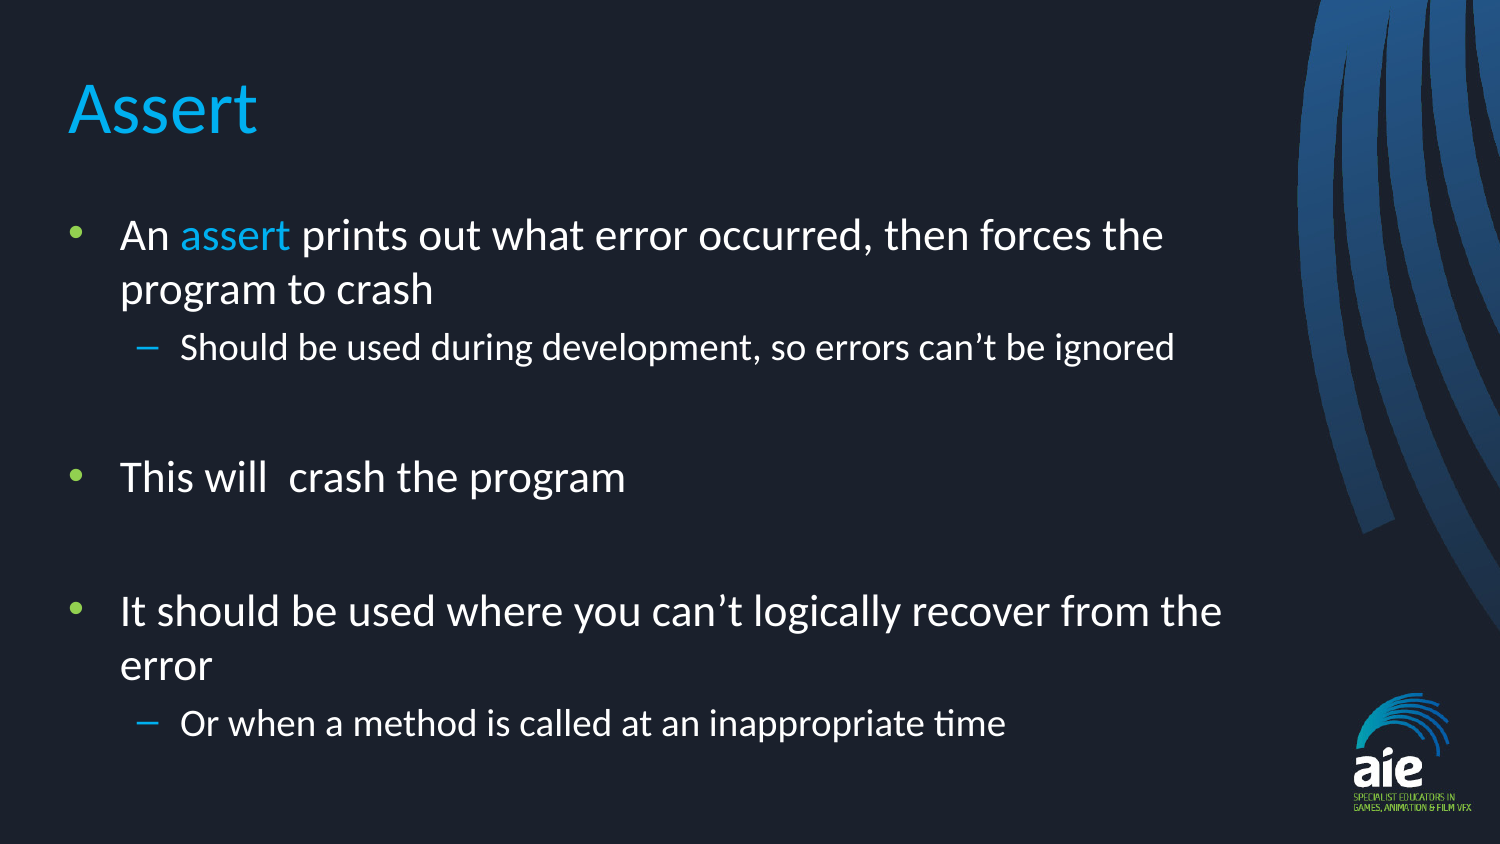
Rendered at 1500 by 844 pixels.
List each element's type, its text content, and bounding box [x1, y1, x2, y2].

title Assert [53, 33, 1425, 175]
list An assert prints out what error occurred, then forces the program to crash Should be used during development, so errors can’t be ignored This will crash the program It should be used where you can’t logically recover from the error Or when a method is called at an inappropriate time [53, 197, 1329, 753]
picture [0, 0, 1500, 844]
